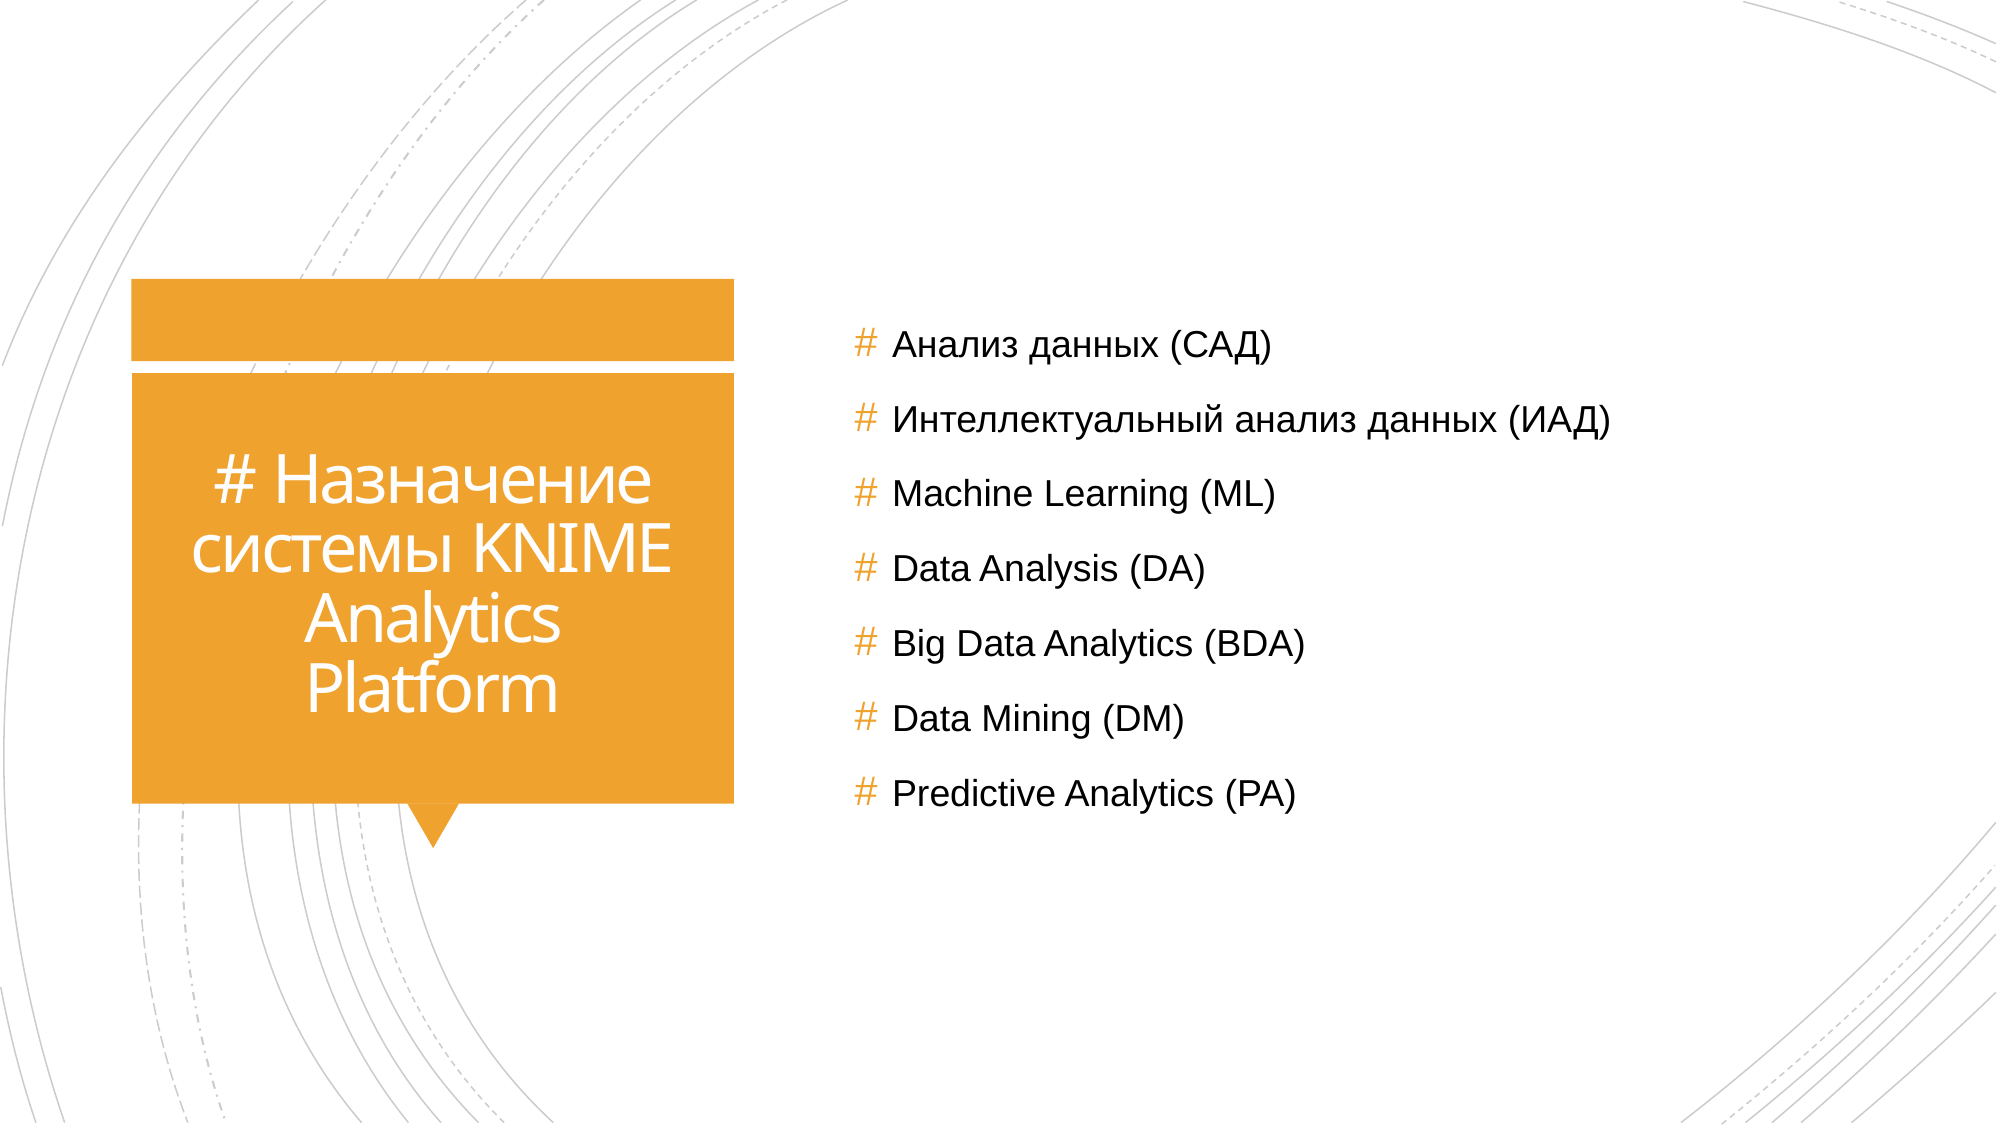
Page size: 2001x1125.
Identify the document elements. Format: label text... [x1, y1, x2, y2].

list Анализ данных (САД) Интеллектуальный анализ данных (ИАД) Machine Learning (ML) Data Analysis (DA) Big Data Analytics (BDA) Data Mining (DM) Predictive Analytics (PA) [839, 131, 1871, 993]
title # Назначение системы KNIME Analytics Platform [145, 385, 720, 789]
